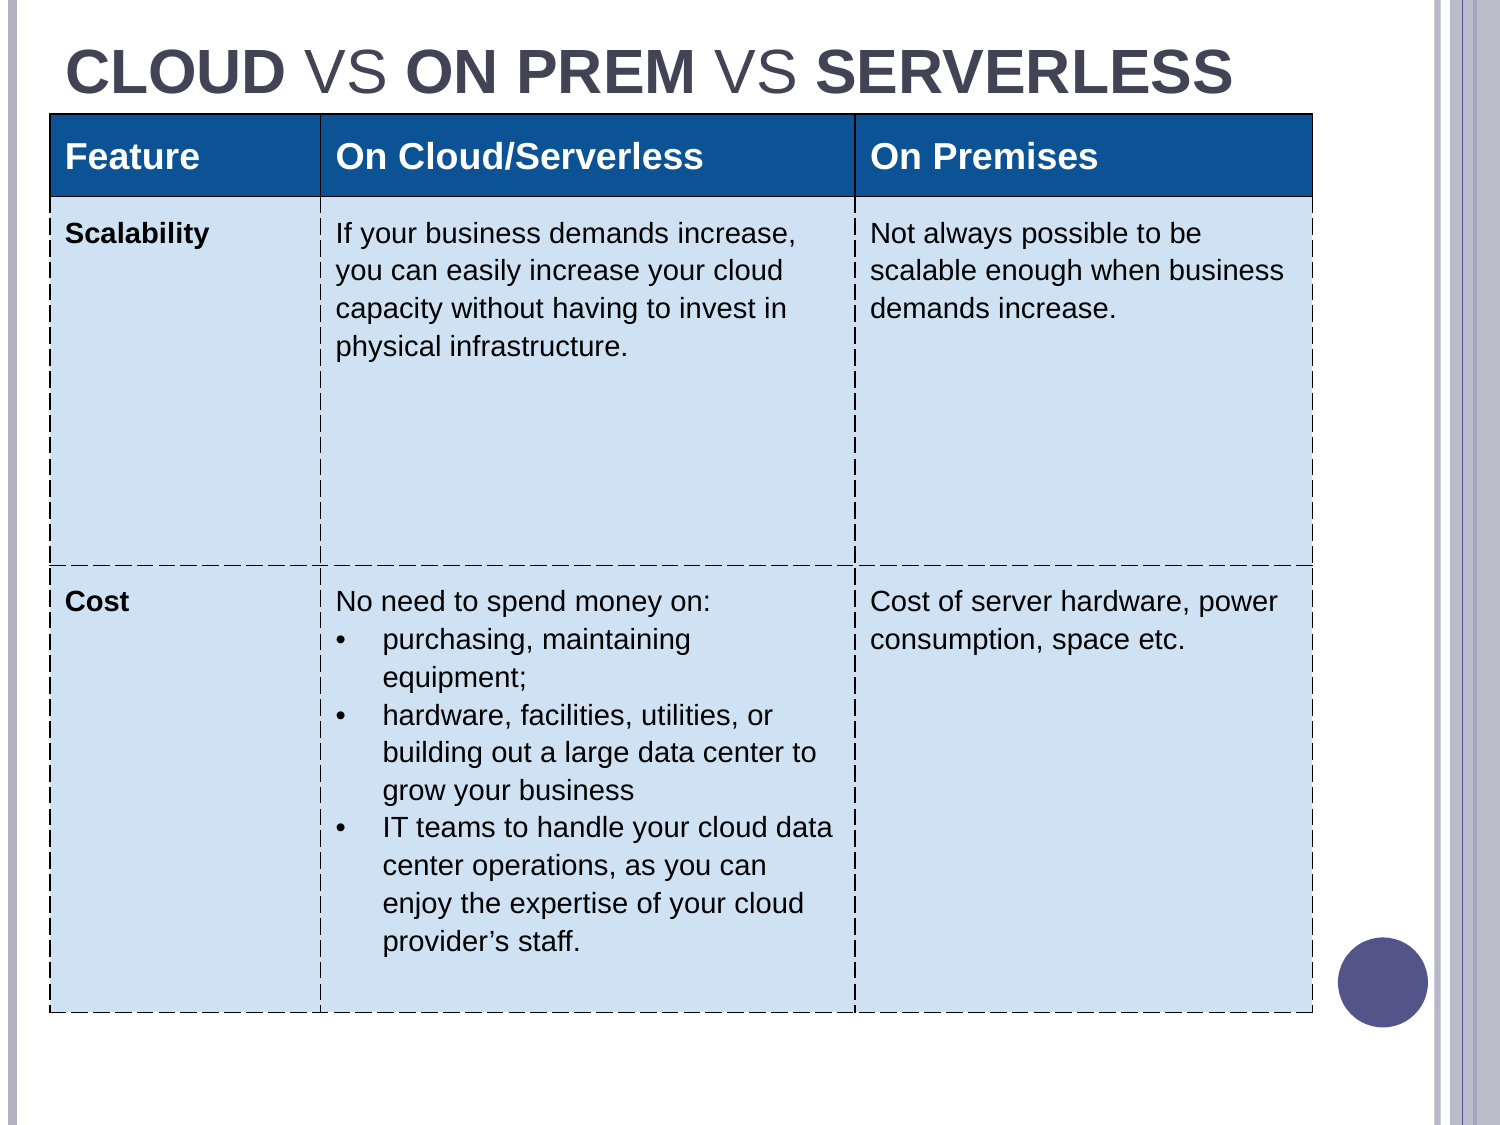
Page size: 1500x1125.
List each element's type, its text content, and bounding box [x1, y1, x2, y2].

table_header On Cloud/Serverless [321, 115, 854, 196]
table_cell Cost of server hardware, power consumption, space etc. [855, 566, 1312, 1012]
table_header Feature [51, 115, 320, 196]
title Cloud vs On prem vs Serverless [49, 16, 1275, 113]
table_cell Cost [50, 566, 321, 1012]
table_cell No need to spend money on: purchasing, maintaining equipment; hardware, facilities, utilities, or building out a large data center to grow your business IT teams to handle your cloud data center operations, as you can enjoy the expertise of your cloud provider’s staff. [321, 566, 855, 1012]
table_header On Premises [856, 115, 1312, 196]
table_cell Scalability [50, 197, 321, 566]
table_cell Not always possible to be scalable enough when business demands increase. [855, 197, 1312, 566]
table_cell If your business demands increase, you can easily increase your cloud capacity without having to invest in physical infrastructure. [321, 197, 855, 566]
